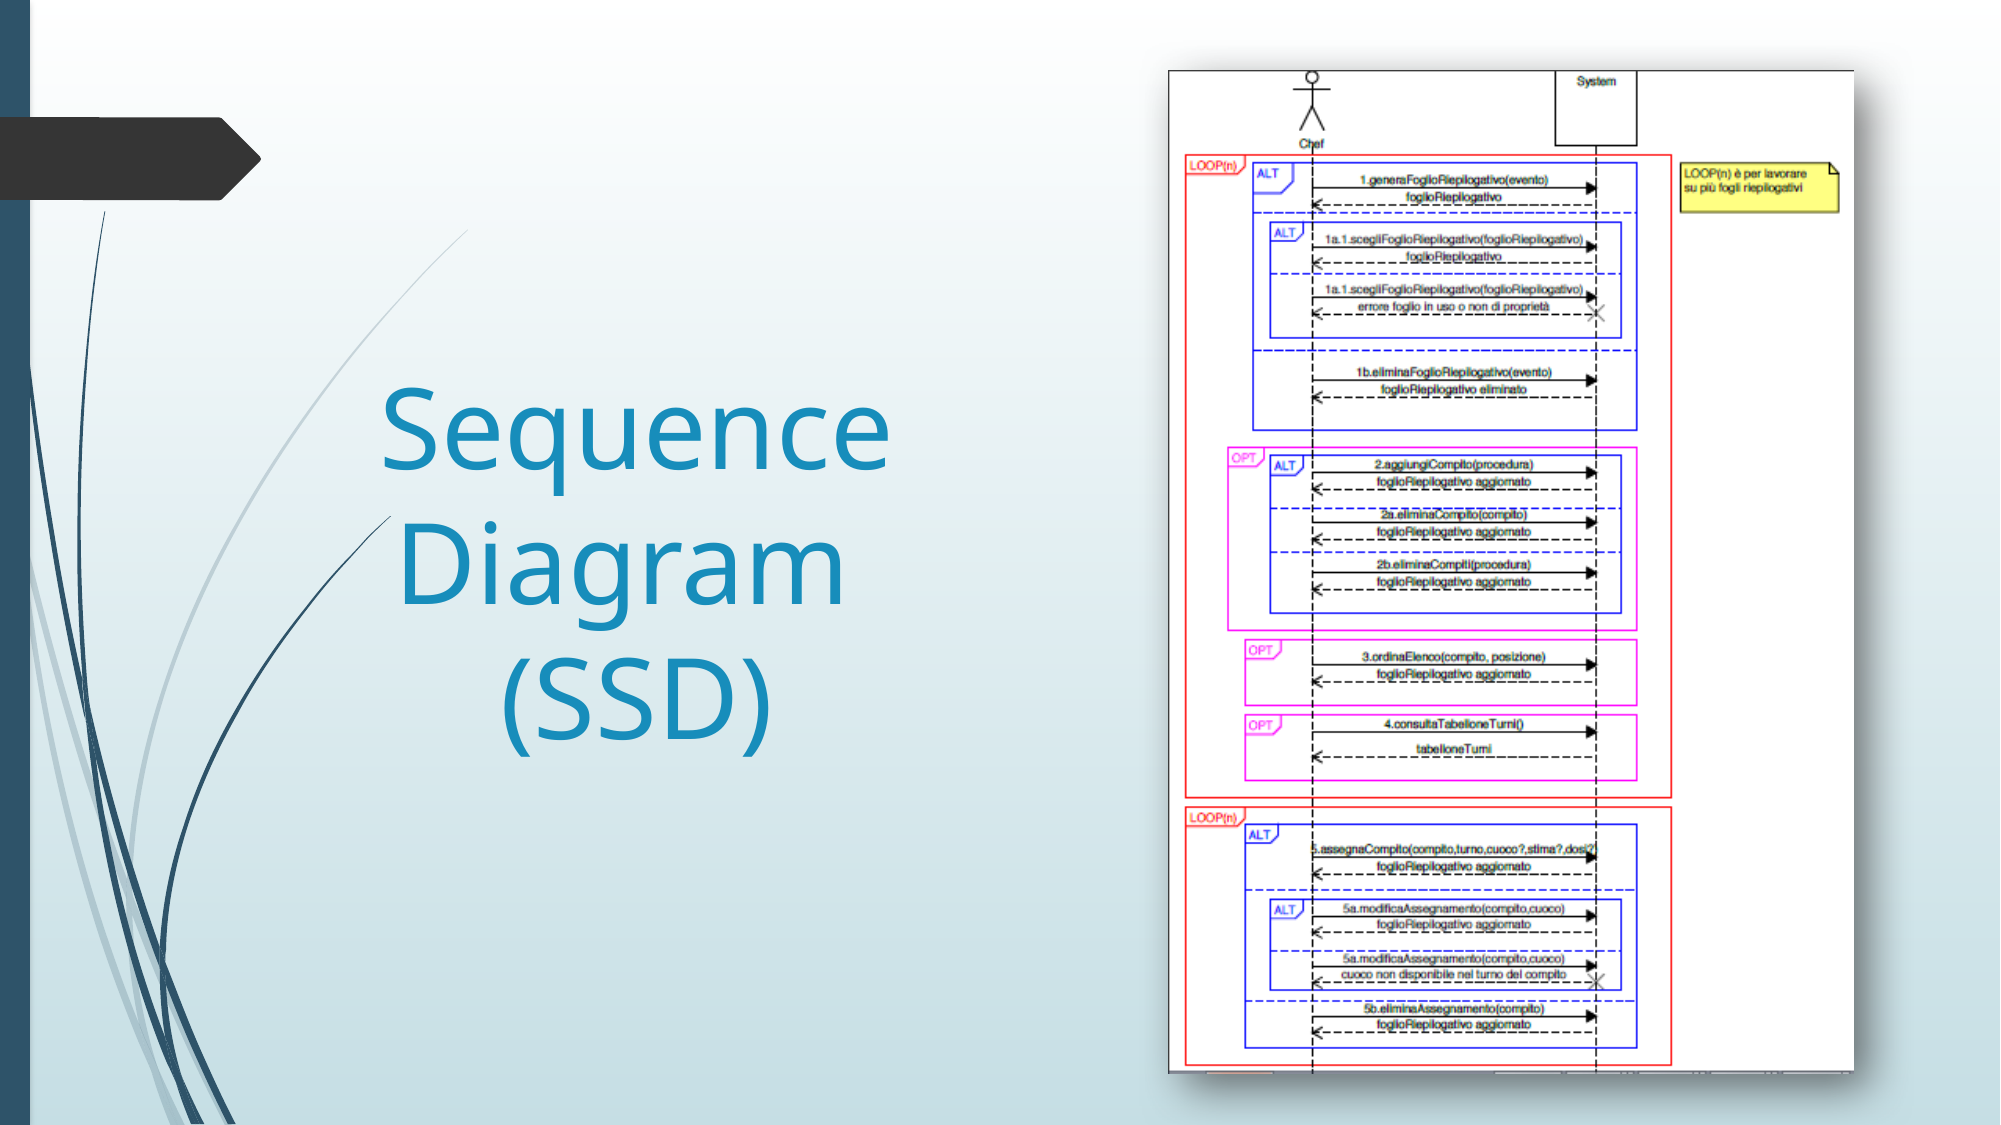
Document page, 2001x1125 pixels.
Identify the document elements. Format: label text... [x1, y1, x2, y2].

text_box Sequence Diagram (SSD) [227, 349, 1046, 1074]
picture [1168, 69, 1854, 1074]
